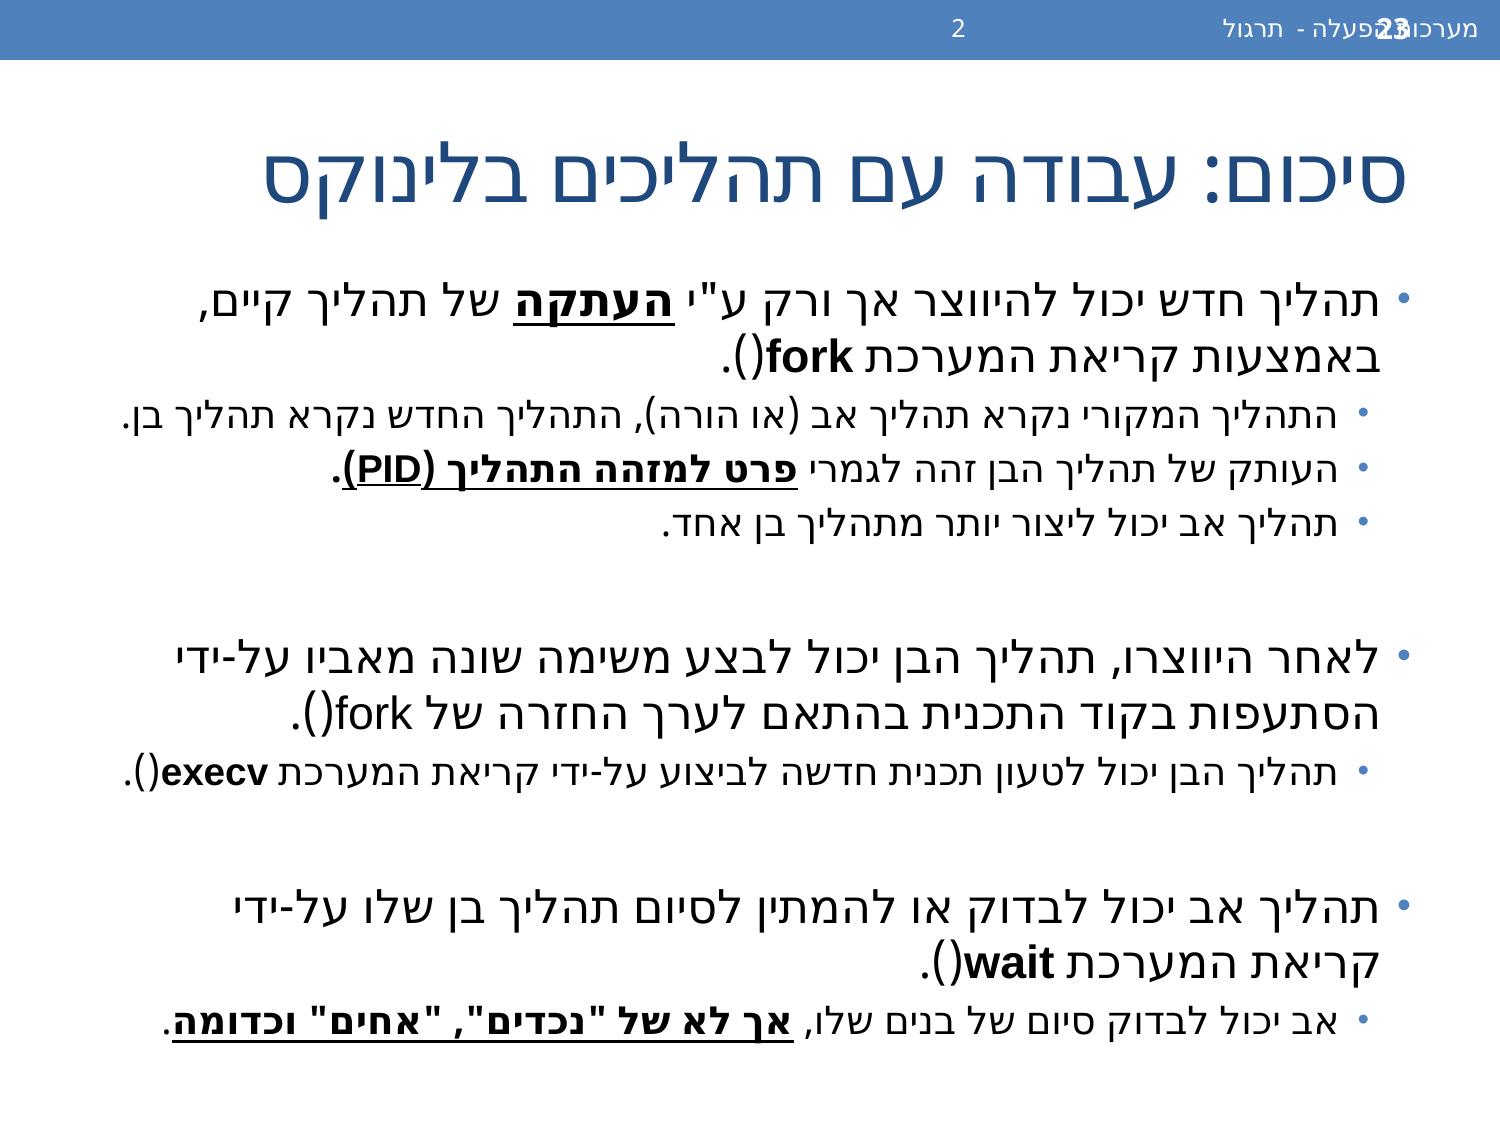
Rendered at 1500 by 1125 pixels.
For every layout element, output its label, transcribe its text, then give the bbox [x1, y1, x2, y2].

title סיכום: עבודה עם תהליכים בלינוקס [75, 87, 1425, 250]
list תהליך חדש יכול להיווצר אך ורק ע"י העתקה של תהליך קיים, באמצעות קריאת המערכת fork(). התהליך המקורי נקרא תהליך אב (או הורה), התהליך החדש נקרא תהליך בן. העותק של תהליך הבן זהה לגמרי פרט למזהה התהליך (PID). תהליך אב יכול ליצור יותר מתהליך בן אחד. לאחר היווצרו, תהליך הבן יכול לבצע משימה שונה מאביו על-ידי הסתעפות בקוד התכנית בהתאם לערך החזרה של fork(). תהליך הבן יכול לטעון תכנית חדשה לביצוע על-ידי קריאת המערכת execv(). תהליך אב יכול לבדוק או להמתין לסיום תהליך בן שלו על-ידי קריאת המערכת wait(). אב יכול לבדוק סיום של בנים שלו, אך לא של "נכדים", "אחים" וכדומה. [75, 262, 1425, 1063]
footer מערכות הפעלה - תרגול 2 [562, 3, 1238, 57]
slide_number 23 [1250, 3, 1425, 57]
